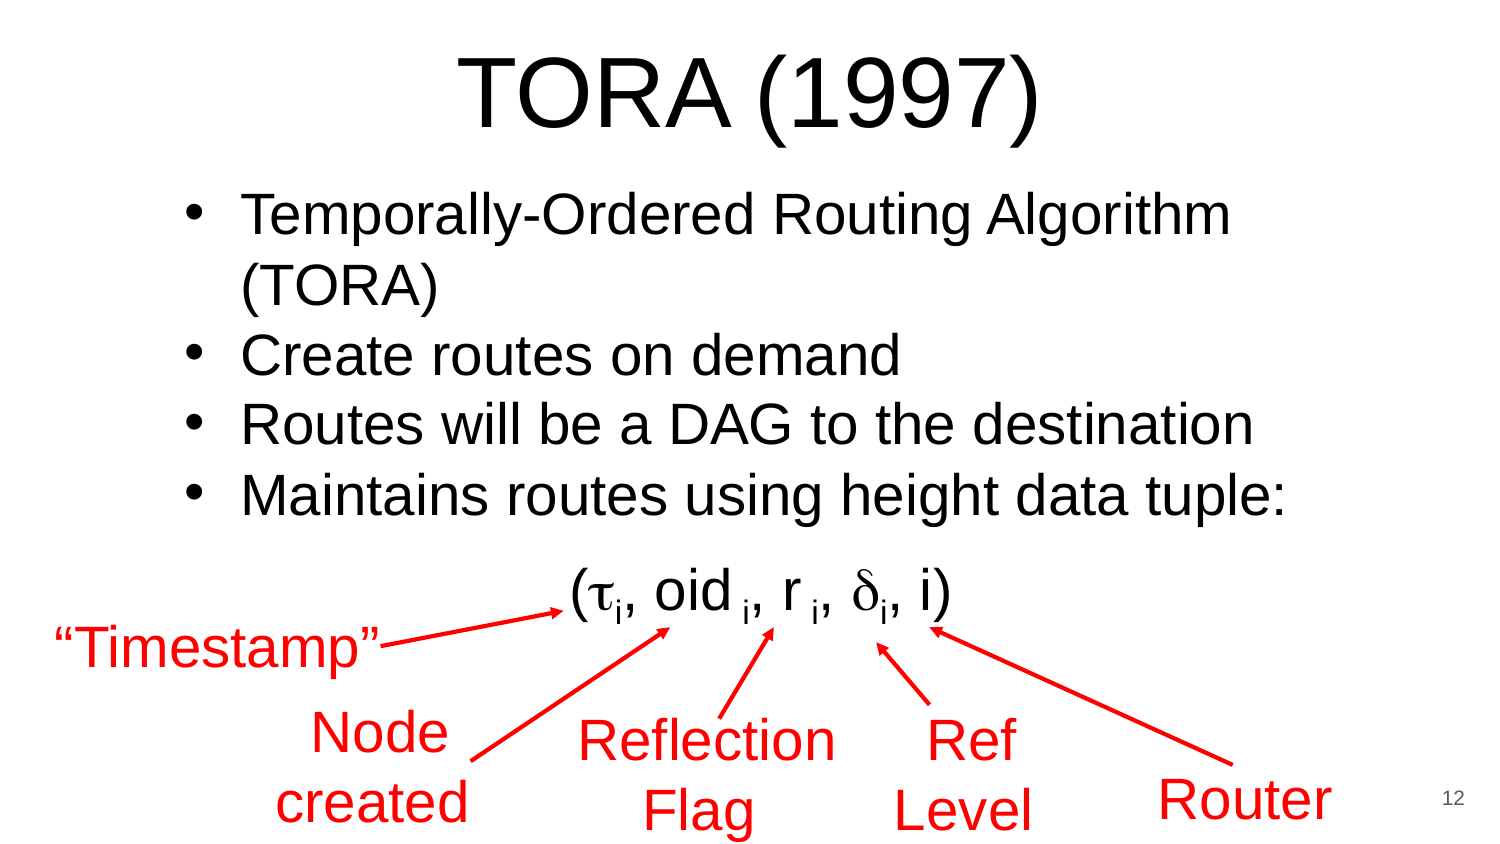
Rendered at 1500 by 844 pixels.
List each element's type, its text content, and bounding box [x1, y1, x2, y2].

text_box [929, 627, 1233, 766]
text_box Router [1151, 754, 1390, 839]
text_box Temporally-Ordered Routing Algorithm (TORA) Create routes on demand Routes will be a DAG to the destination Maintains routes using height data tuple: [169, 169, 1379, 674]
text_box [875, 642, 930, 705]
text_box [470, 626, 671, 762]
title TORA (1997) [53, 12, 1447, 227]
text_box Ref Level [886, 713, 1151, 844]
text_box (i, oid i, r i, i, i) [496, 544, 1027, 640]
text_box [718, 627, 775, 719]
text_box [380, 610, 564, 647]
text_box Node created [201, 687, 560, 842]
slide_number 12 [1390, 764, 1480, 830]
text_box Reflection Flag [528, 695, 886, 844]
text_box “Timestamp” [0, 601, 444, 687]
